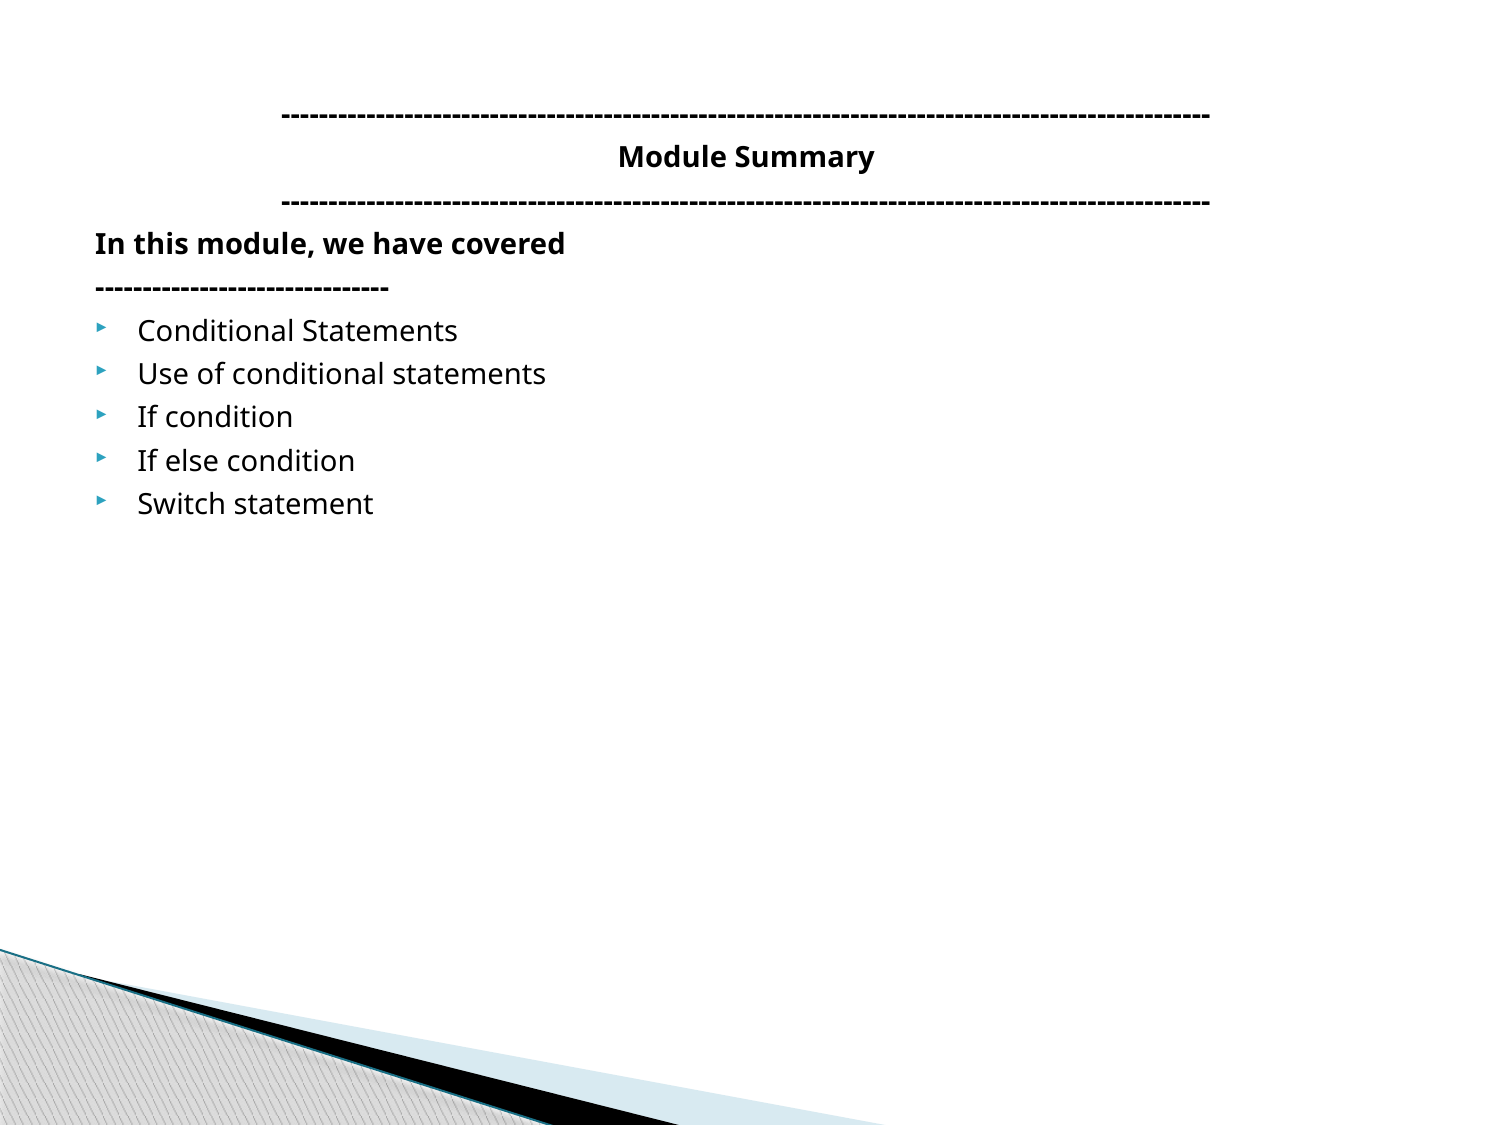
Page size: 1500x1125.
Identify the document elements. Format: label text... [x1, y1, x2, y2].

list -------------------------------------------------------------------------------------------------- Module Summary -------------------------------------------------------------------------------------------------- In this module, we have covered ------------------------------- Conditional Statements Use of conditional statements If condition If else condition Switch statement [62, 87, 1413, 1050]
